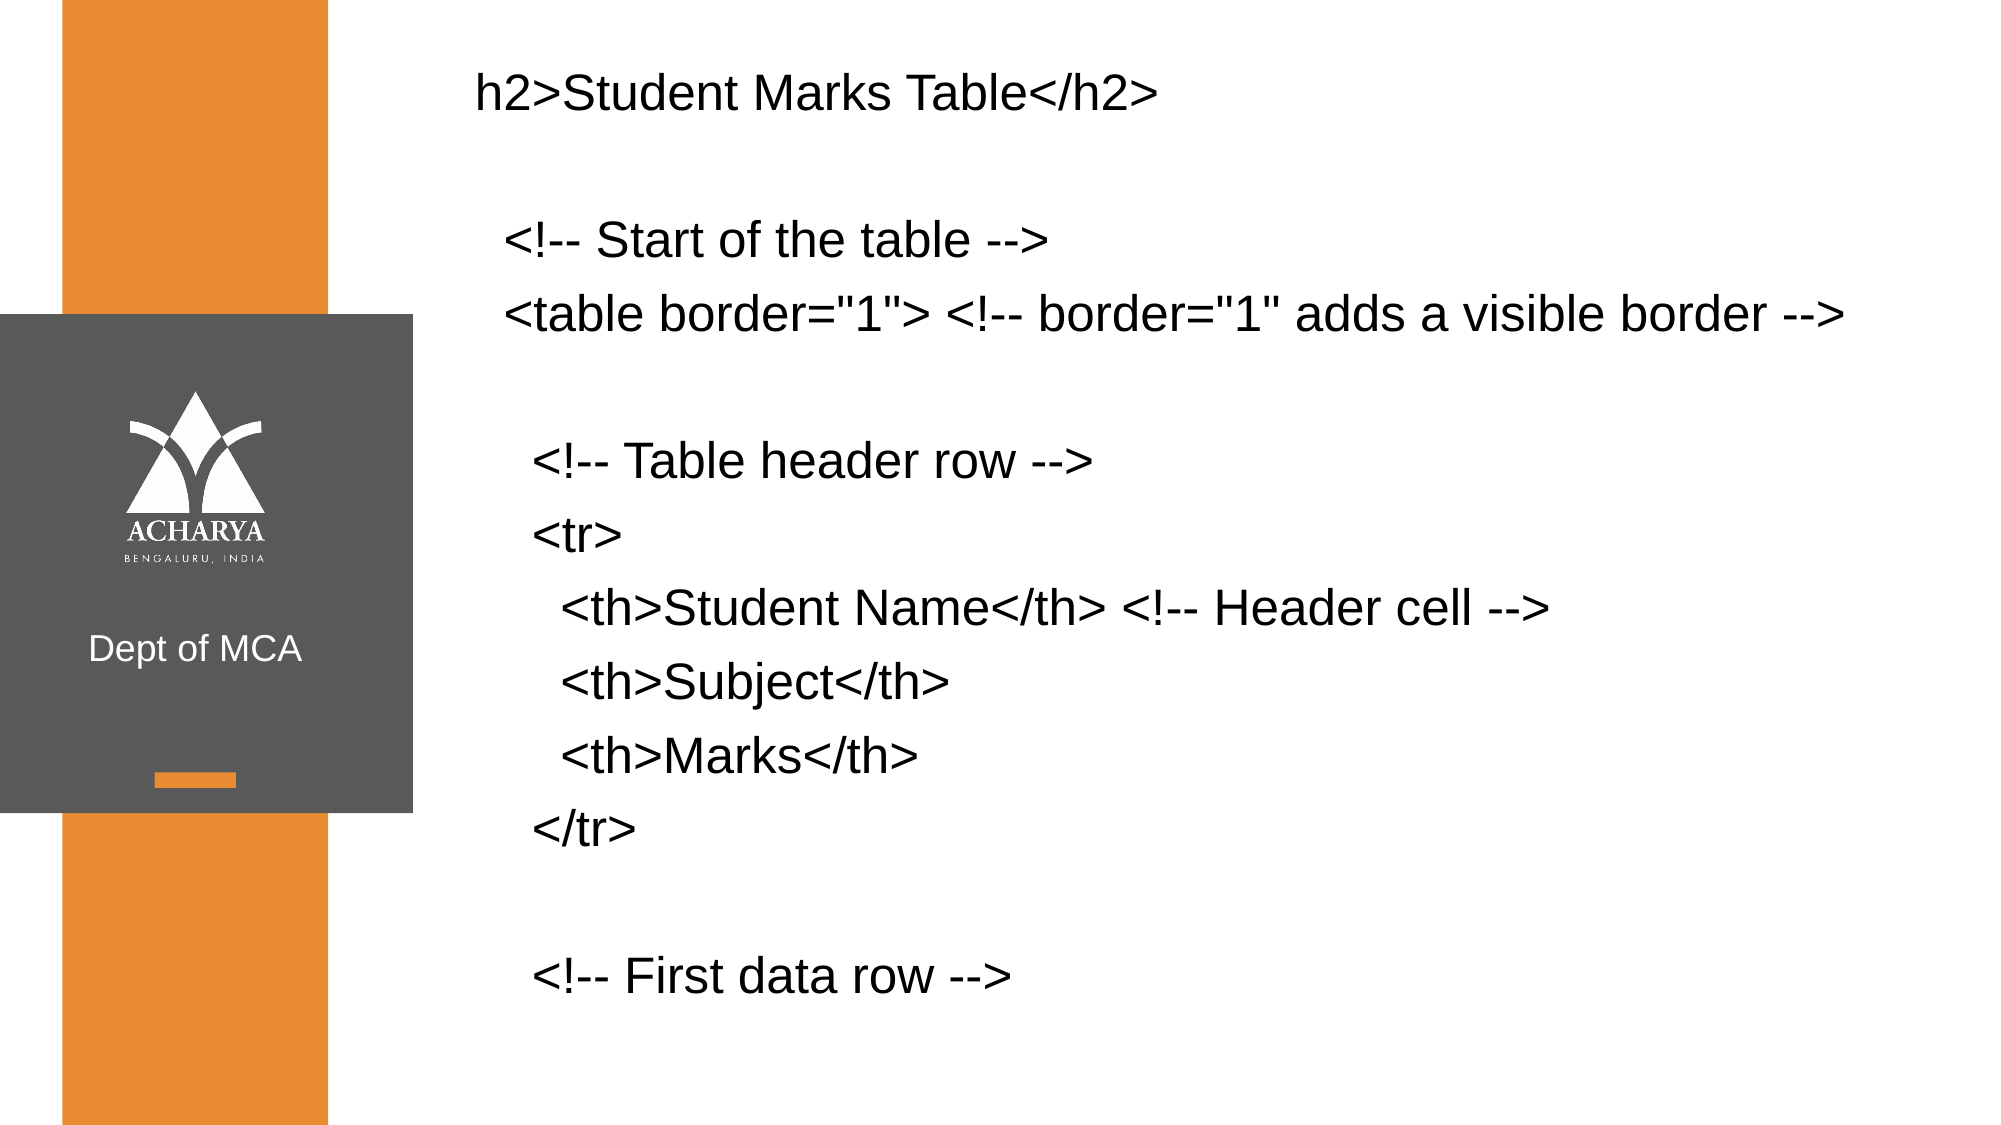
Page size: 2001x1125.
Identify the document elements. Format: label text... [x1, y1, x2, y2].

picture [125, 391, 265, 564]
list h2>Student Marks Table</h2> <!-- Start of the table --> <table border="1"> <!-- border="1" adds a visible border --> <!-- Table header row --> <tr> <th>Student Name</th> <!-- Header cell --> <th>Subject</th> <th>Marks</th> </tr> <!-- First data row --> [452, 59, 1952, 1014]
